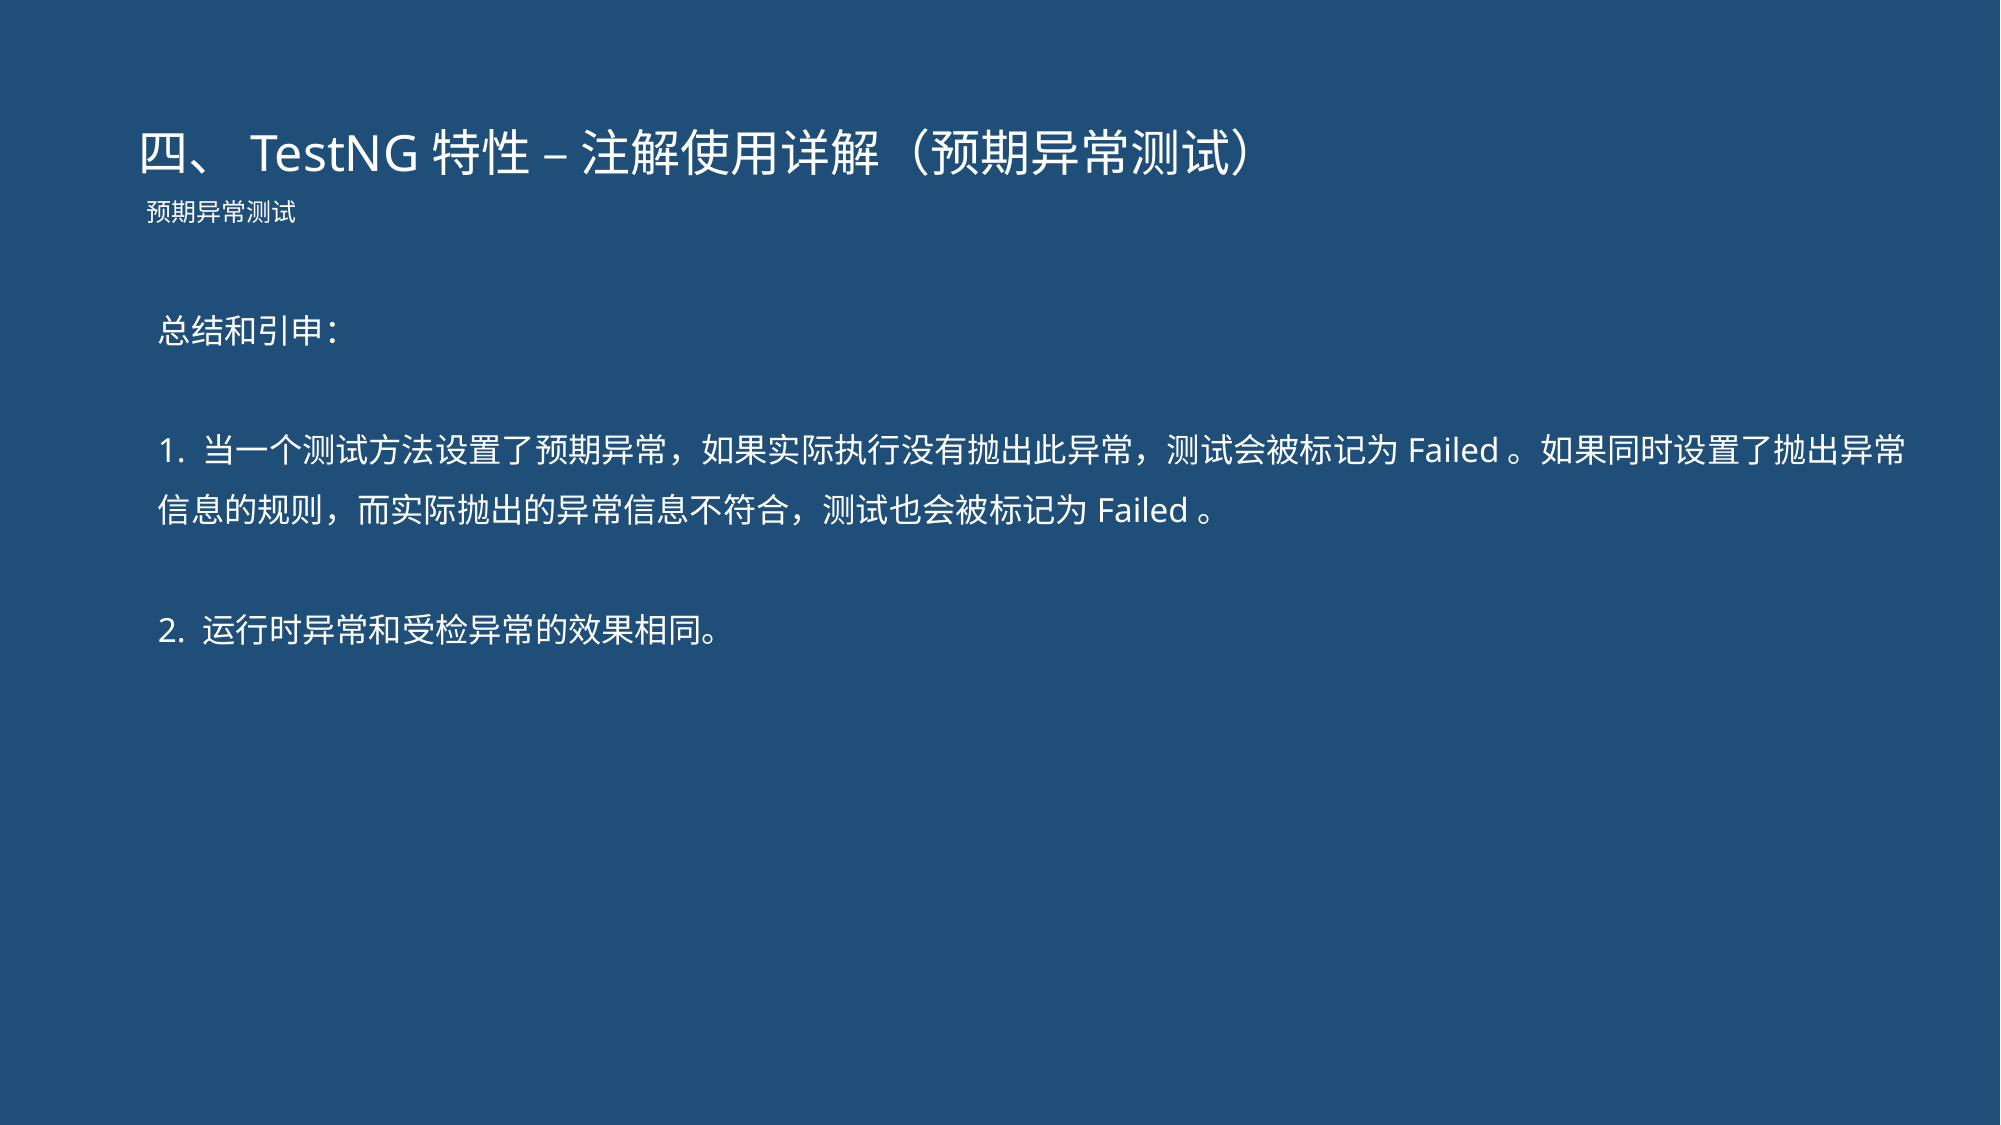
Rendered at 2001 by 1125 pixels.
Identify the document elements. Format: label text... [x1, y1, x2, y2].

text_box 四、TestNG特性 – 注解使用详解（预期异常测试） [123, 113, 1296, 189]
text_box 总结和引申： 1. 当一个测试方法设置了预期异常，如果实际执行没有抛出此异常，测试会被标记为Failed。如果同时设置了抛出异常 信息的规则，而实际抛出的异常信息不符合，测试也会被标记为Failed。 2. 运行时异常和受检异常的效果相同。 [143, 282, 1922, 657]
text_box 预期异常测试 [131, 189, 311, 235]
